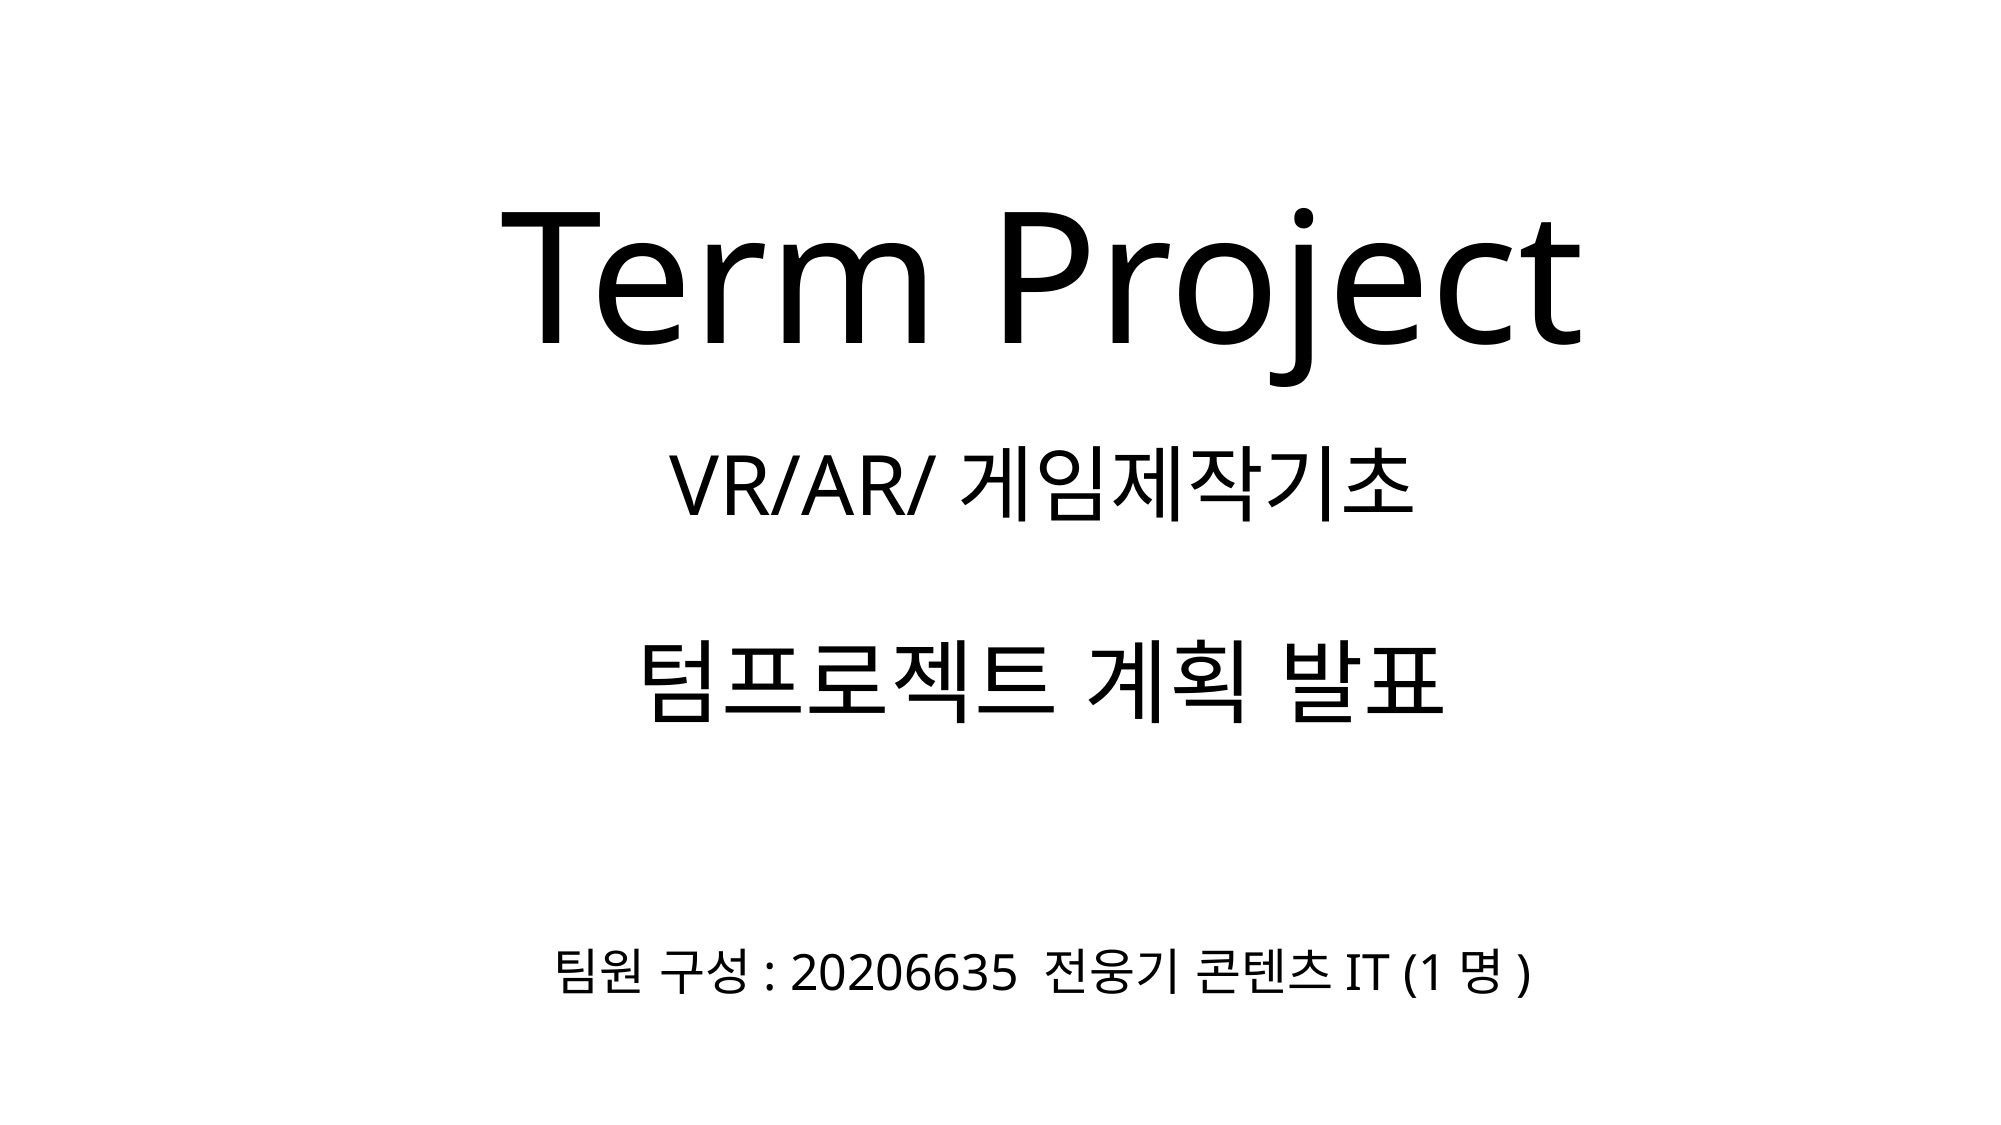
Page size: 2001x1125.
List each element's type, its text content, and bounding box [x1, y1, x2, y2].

text_box 텀프로젝트 계획 발표 [487, 617, 1599, 743]
text_box VR/AR/게임제작기초 [584, 424, 1501, 540]
text_box Term Project [403, 152, 1683, 387]
text_box 팀원 구성: 20206635 전웅기 콘텐츠IT (1명) [513, 933, 1572, 1009]
